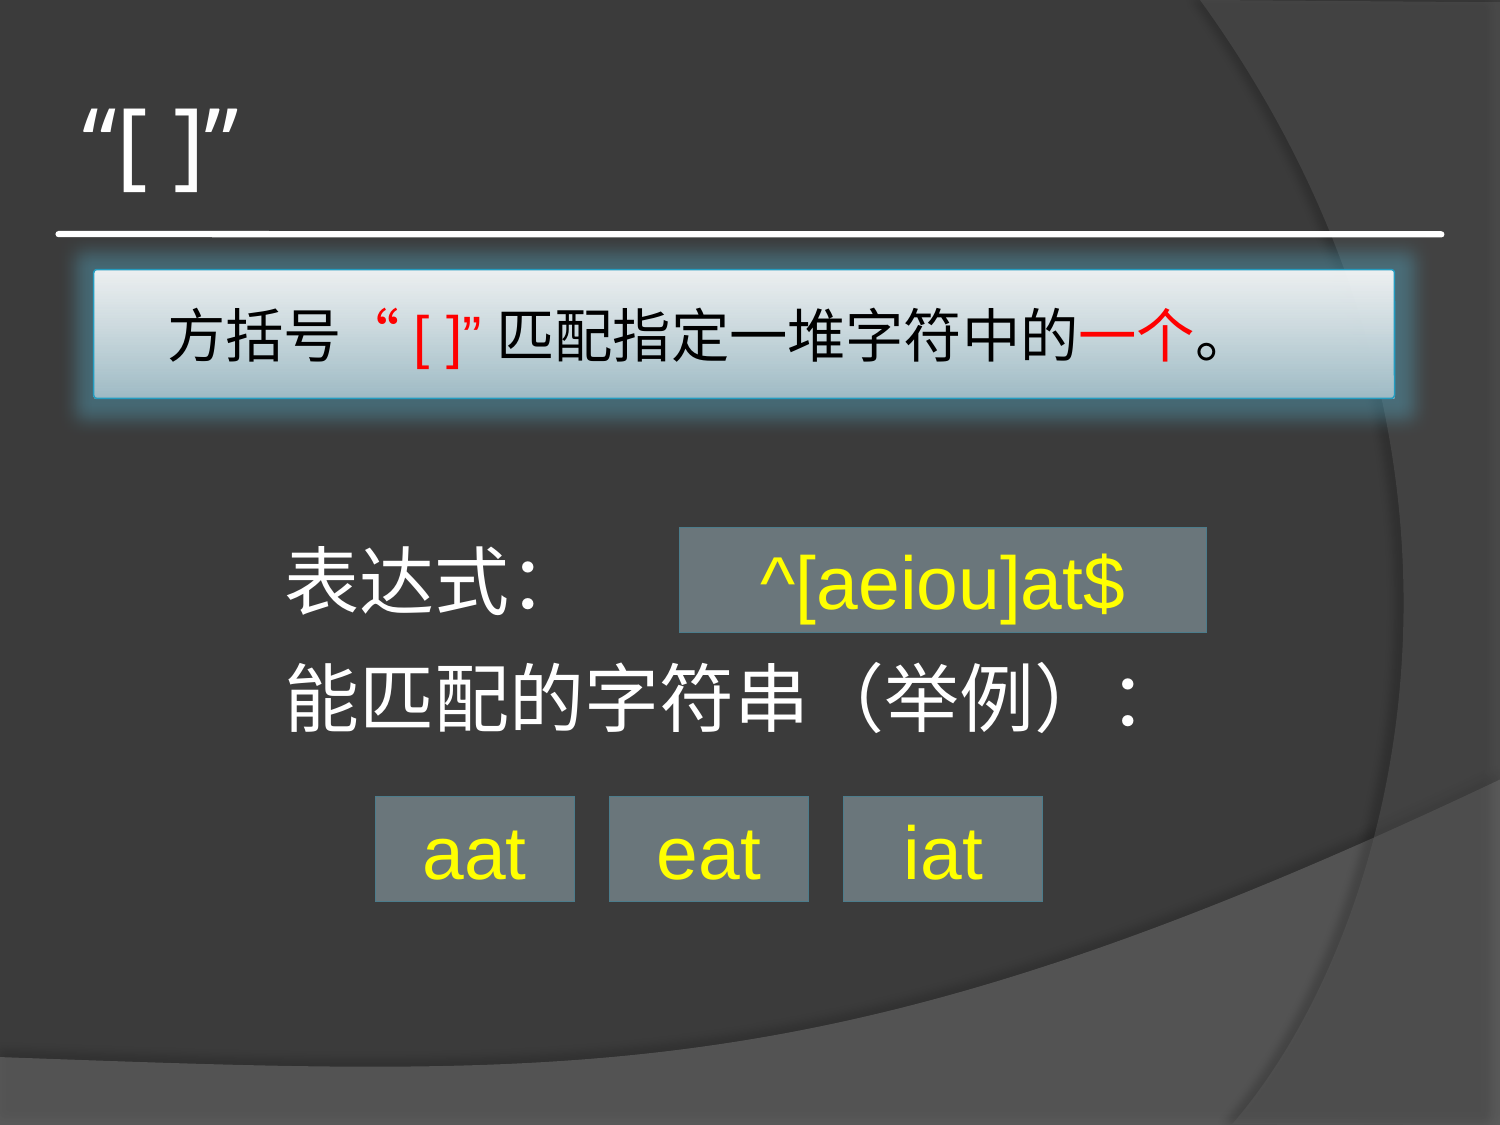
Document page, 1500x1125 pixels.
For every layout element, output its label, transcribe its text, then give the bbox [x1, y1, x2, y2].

text_box aat [375, 796, 575, 902]
text_box [92, 268, 1396, 400]
text_box 能匹配的字符串（举例）： [269, 644, 1172, 750]
text_box 方括号“[ ]”匹配指定一堆字符中的一个。 [152, 291, 1325, 377]
text_box ^[aeiou]at$ [679, 527, 1207, 633]
text_box 表达式： [269, 527, 610, 633]
title “[ ]” [75, 45, 1300, 225]
text_box iat [843, 796, 1043, 902]
text_box eat [609, 796, 809, 902]
